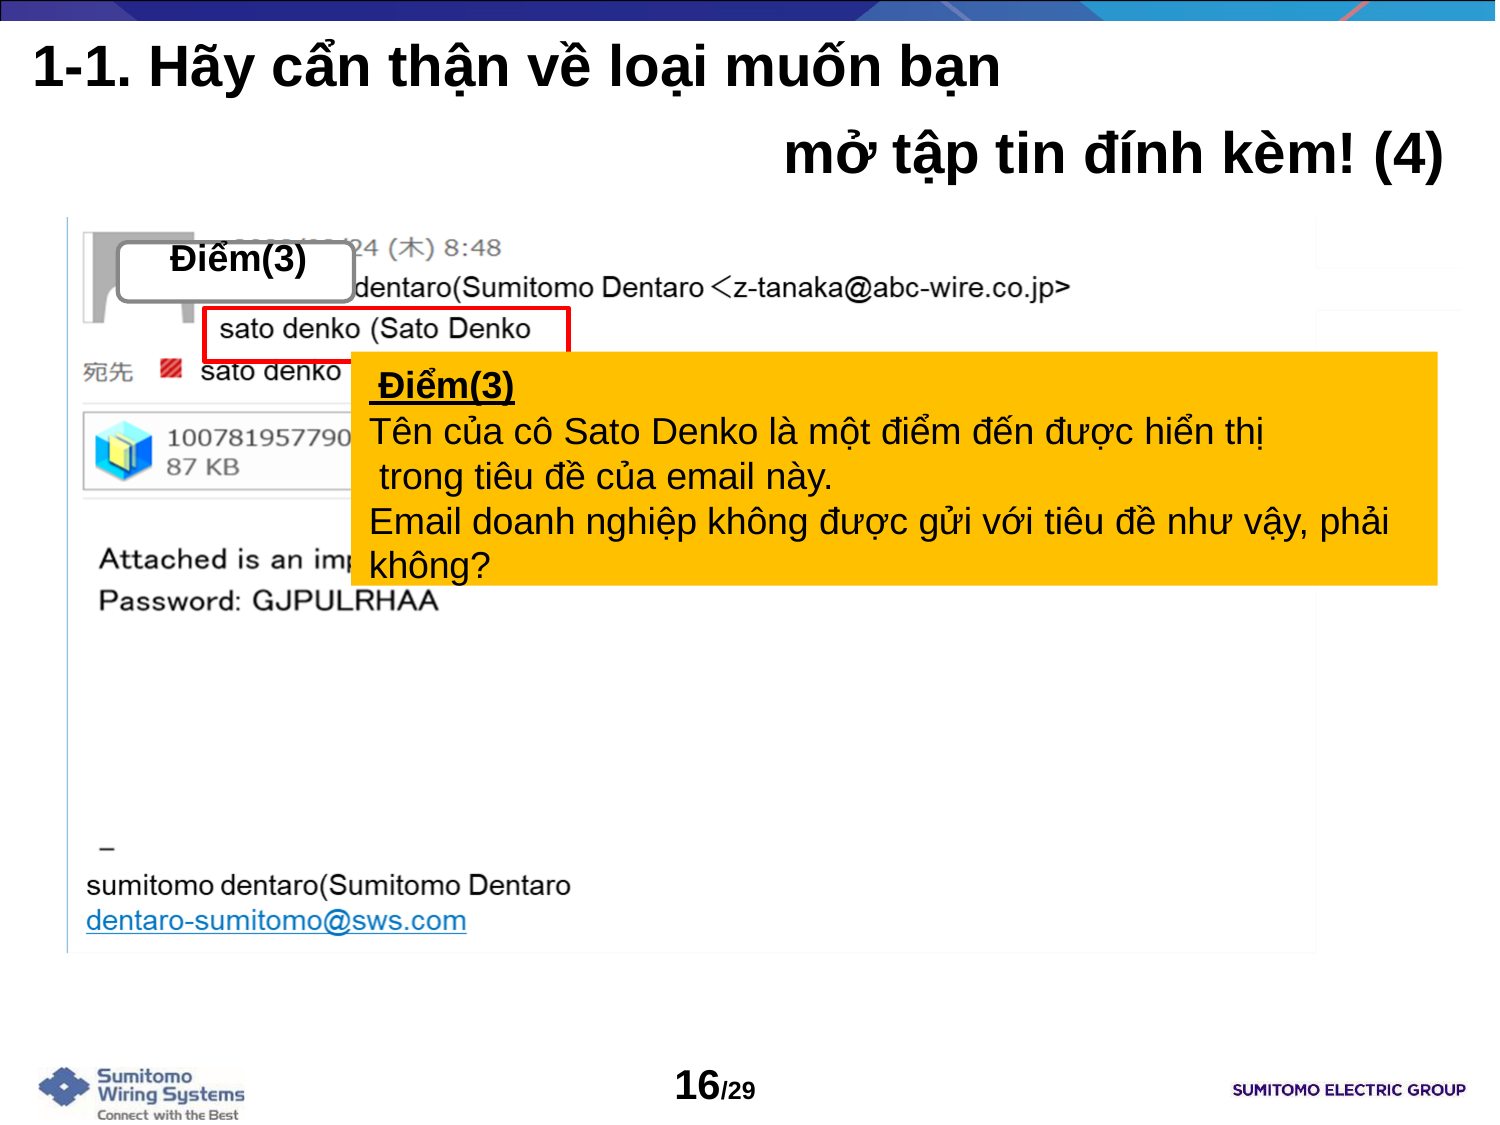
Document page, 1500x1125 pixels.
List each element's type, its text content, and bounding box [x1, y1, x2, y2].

picture [0, 0, 1496, 21]
text_box [204, 307, 569, 362]
text_box [1230, 1081, 1468, 1098]
slide_number 16/29 [668, 1059, 758, 1125]
text_box Điểm(3) [167, 231, 310, 279]
text_box [66, 217, 1462, 954]
text_box Điểm(3) Tên của cô Sato Denko là một điểm đến được hiển thị trong tiêu đề của email này. Email doanh nghiệp không được gửi với tiêu đề như vậy, phải không? [351, 351, 1438, 586]
title 1-1. Hãy cẩn thận về loại muốn bạn [30, 26, 1008, 217]
text_box [117, 242, 355, 302]
text_box mở tập tin đính kèm! (4) [781, 112, 1451, 185]
text_box [38, 1067, 245, 1120]
